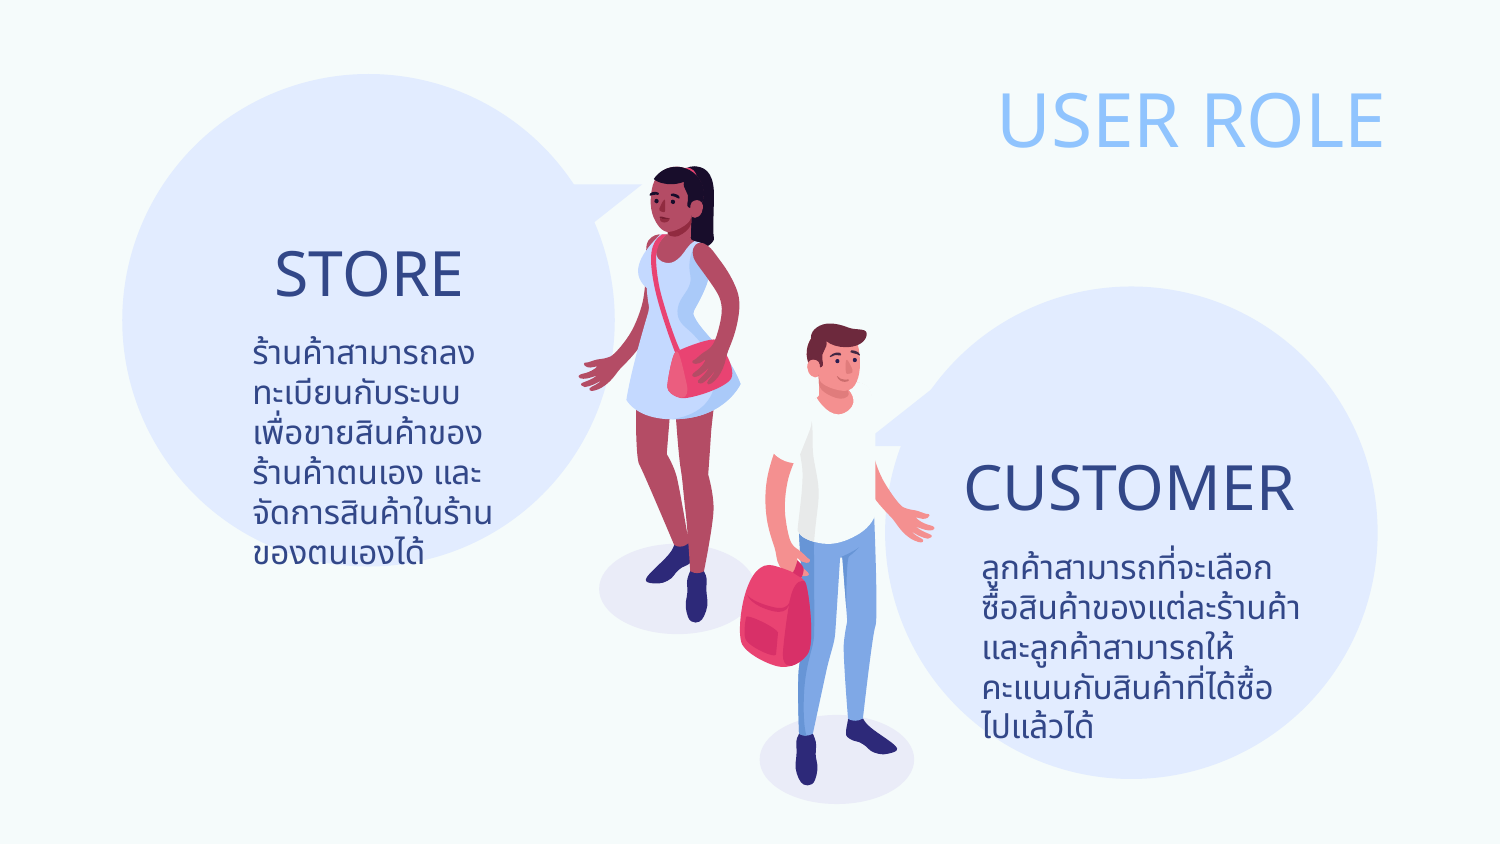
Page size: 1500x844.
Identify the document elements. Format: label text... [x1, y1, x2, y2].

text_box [858, 286, 1378, 780]
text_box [735, 323, 936, 805]
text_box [577, 166, 757, 635]
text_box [122, 73, 643, 567]
title USER ROLE [728, 57, 1402, 152]
